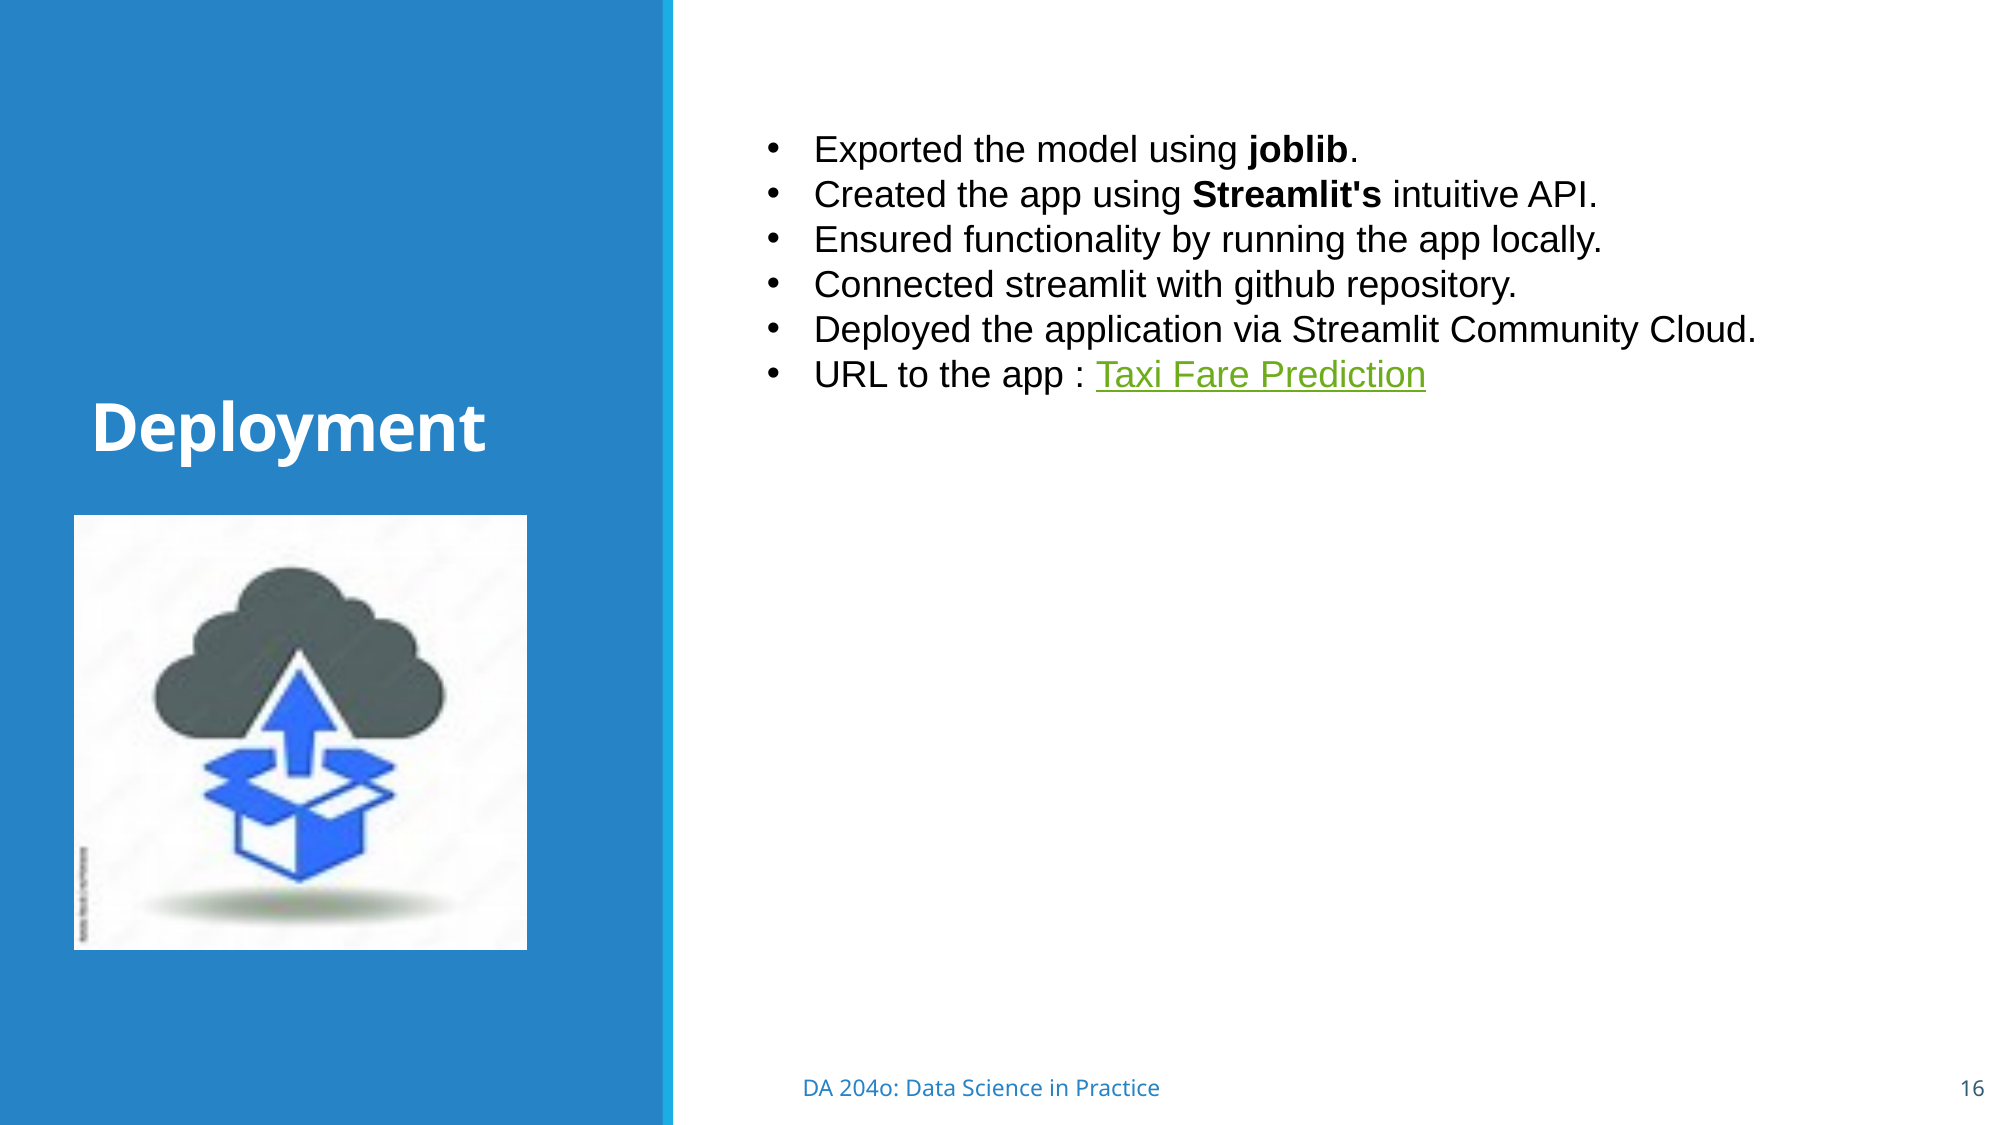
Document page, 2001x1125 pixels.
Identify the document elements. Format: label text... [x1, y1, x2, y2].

footer DA 204o: Data Science in Practice [787, 1059, 1550, 1120]
slide_number 16 [1784, 1059, 2000, 1120]
picture [74, 514, 528, 950]
text_box Exported the model using joblib. Created the app using Streamlit's intuitive API. Ensured functionality by running the app locally. Connected streamlit with github repository. Deployed the application via Streamlit Community Cloud. URL to the app : Taxi Fare Prediction [751, 117, 1833, 448]
title Deployment [75, 97, 600, 473]
